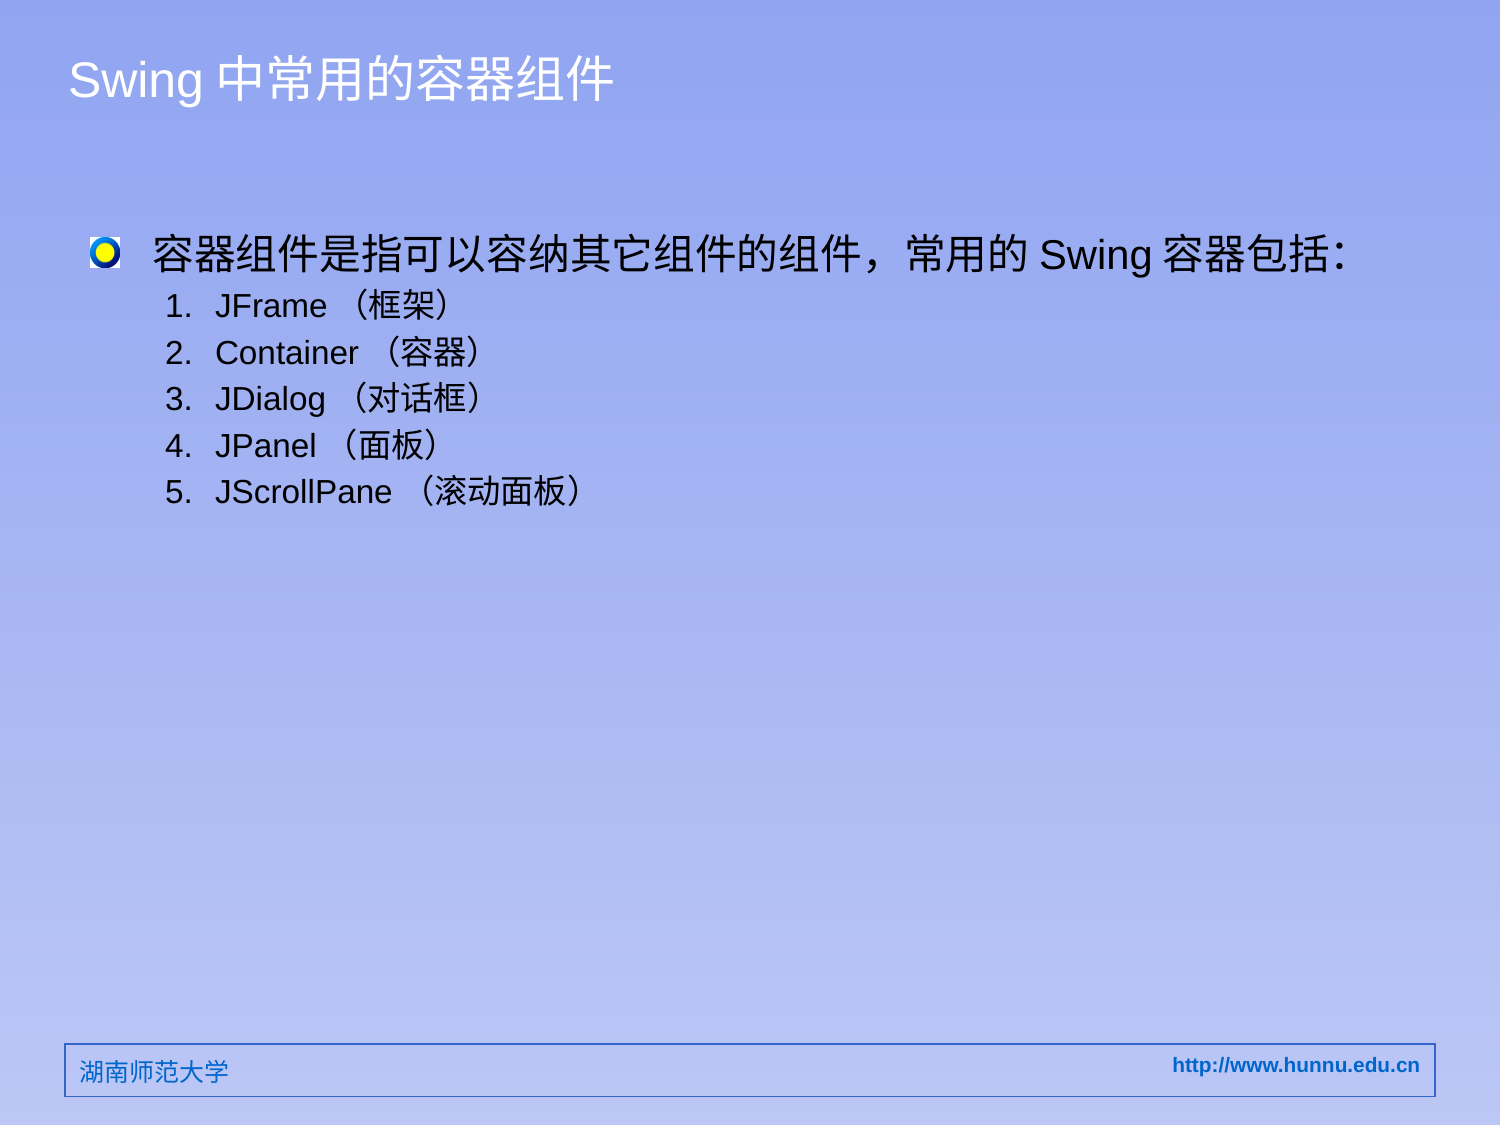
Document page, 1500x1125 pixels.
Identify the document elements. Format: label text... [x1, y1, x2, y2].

list 容器组件是指可以容纳其它组件的组件，常用的Swing容器包括： JFrame（框架） Container（容器） JDialog（对话框） JPanel（面板） JScrollPane（滚动面板） [74, 219, 1426, 1006]
title Swing中常用的容器组件 [52, 30, 883, 124]
picture [90, 237, 120, 268]
